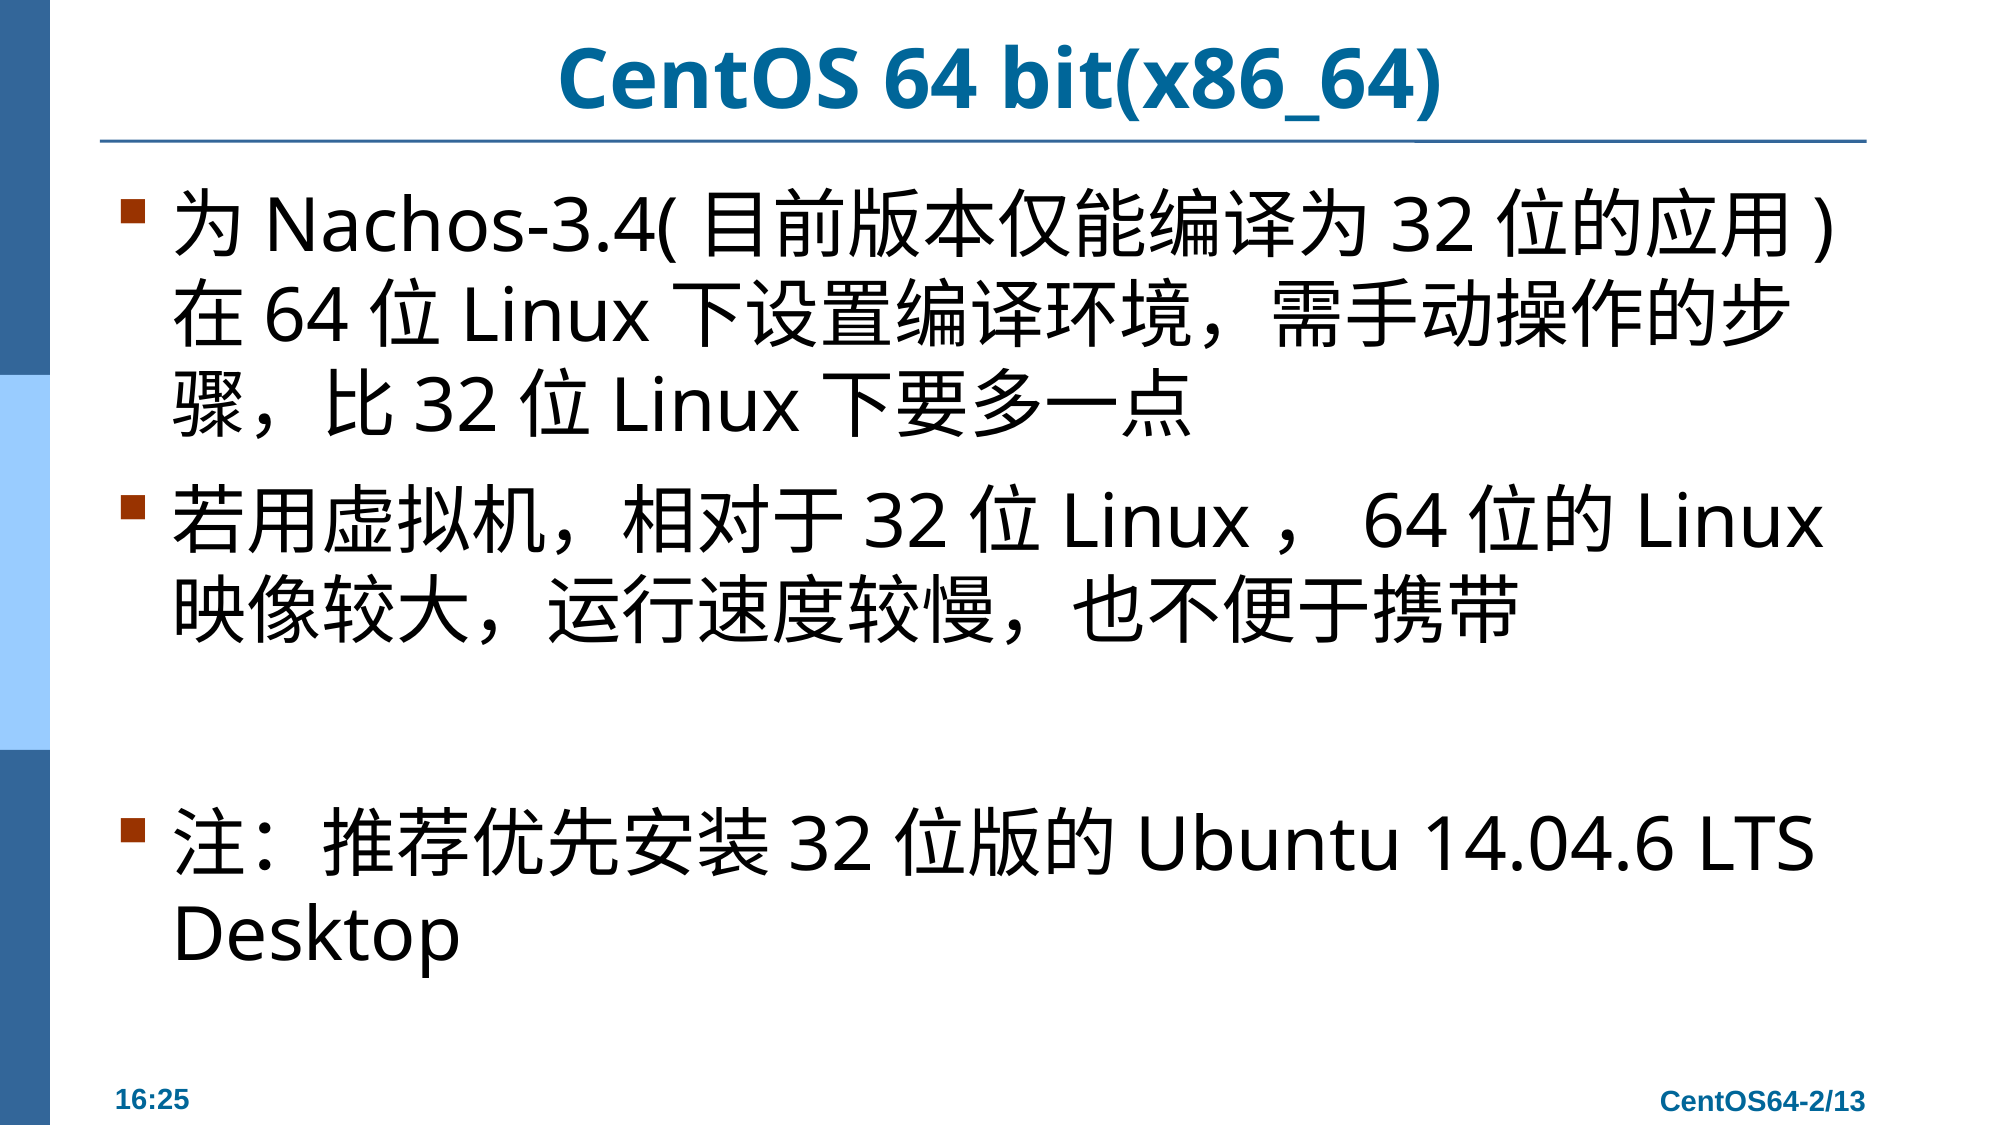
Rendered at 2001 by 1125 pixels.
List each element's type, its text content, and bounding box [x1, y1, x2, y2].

list 为Nachos-3.4(目前版本仅能编译为32位的应用)在64位Linux下设置编译环境，需手动操作的步骤，比32位Linux下要多一点 若用虚拟机，相对于32位Linux，64位的Linux映像较大，运行速度较慢，也不便于携带 注：推荐优先安装32位版的Ubuntu 14.04.6 LTS Desktop [99, 169, 1900, 929]
title CentOS 64 bit(x86_64) [99, 38, 1900, 133]
